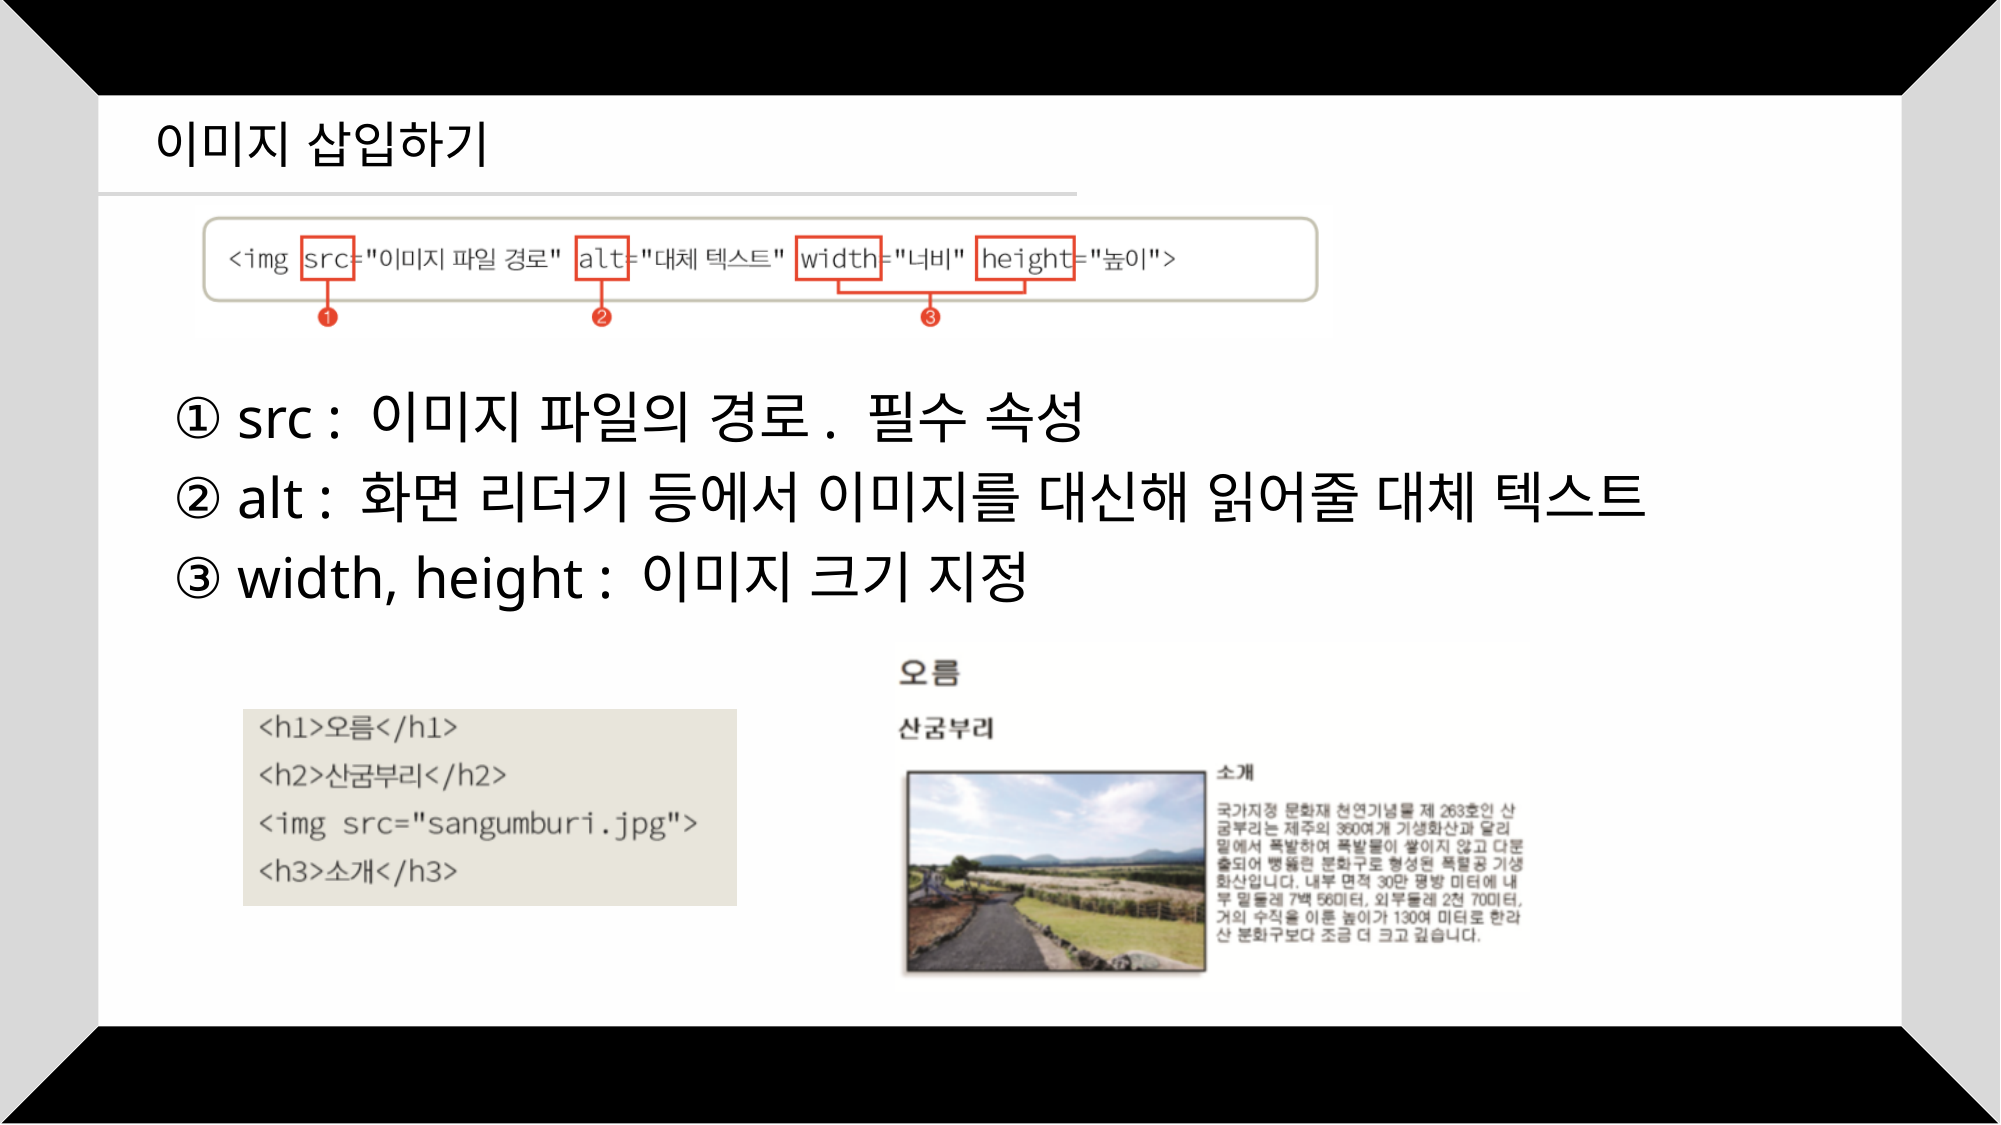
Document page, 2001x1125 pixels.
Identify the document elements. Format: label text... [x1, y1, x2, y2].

picture [243, 709, 737, 906]
picture [894, 642, 1530, 992]
text_box 이미지 삽입하기 [139, 106, 506, 181]
list ① src : 이미지 파일의 경로. 필수 속성 ② alt : 화면 리더기 등에서 이미지를 대신해 읽어줄 대체 텍스트 ③ width, height : 이미지 크기 지정 [158, 382, 1821, 619]
picture [195, 205, 1333, 338]
